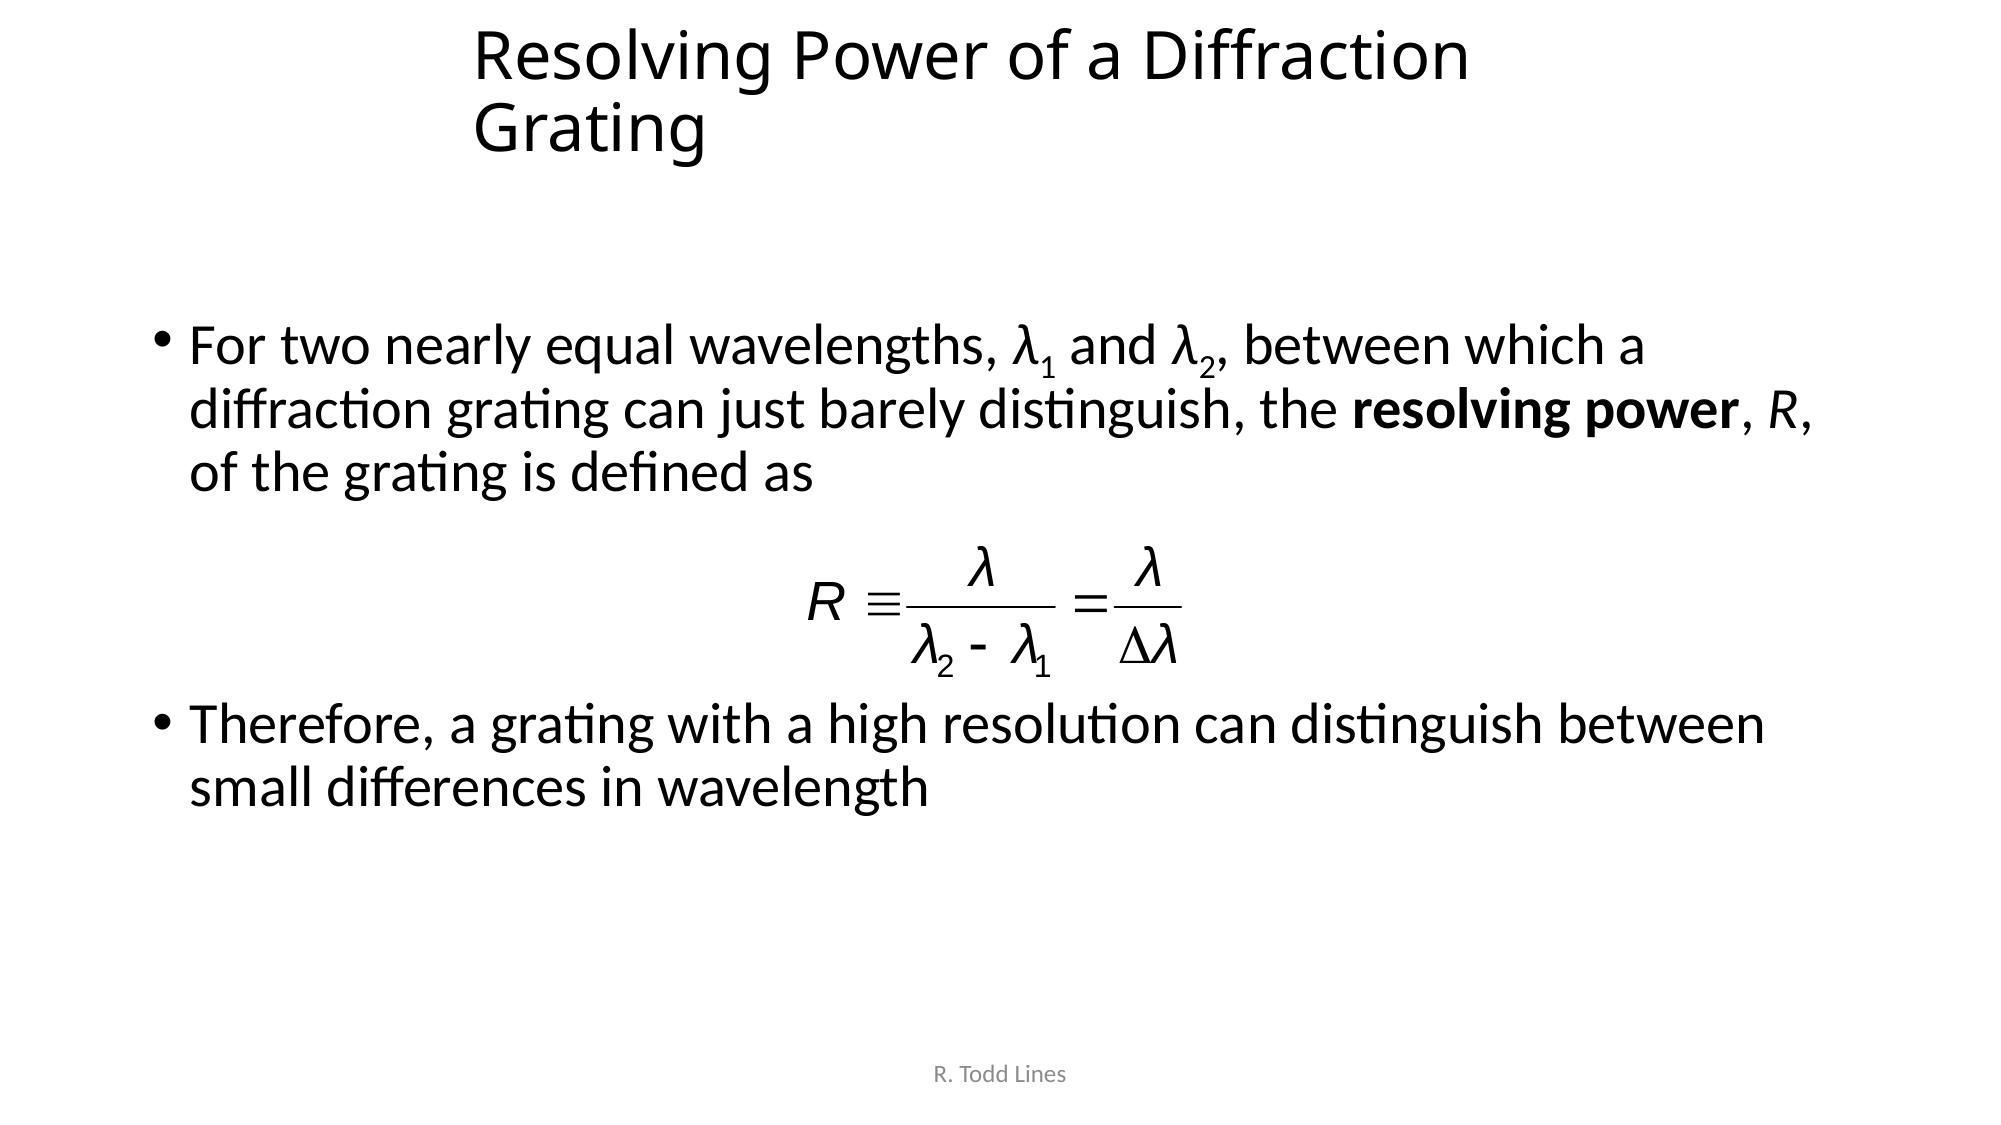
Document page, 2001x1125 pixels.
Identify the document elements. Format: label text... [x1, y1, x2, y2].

title Resolving Power of a Diffraction Grating [457, 0, 1697, 188]
list For two nearly equal wavelengths, λ1 and λ2, between which a diffraction grating can just barely distinguish, the resolving power, R, of the grating is defined as Therefore, a grating with a high resolution can distinguish between small differences in wavelength [137, 299, 1863, 1014]
footer R. Todd Lines [662, 1042, 1338, 1103]
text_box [799, 533, 1191, 690]
